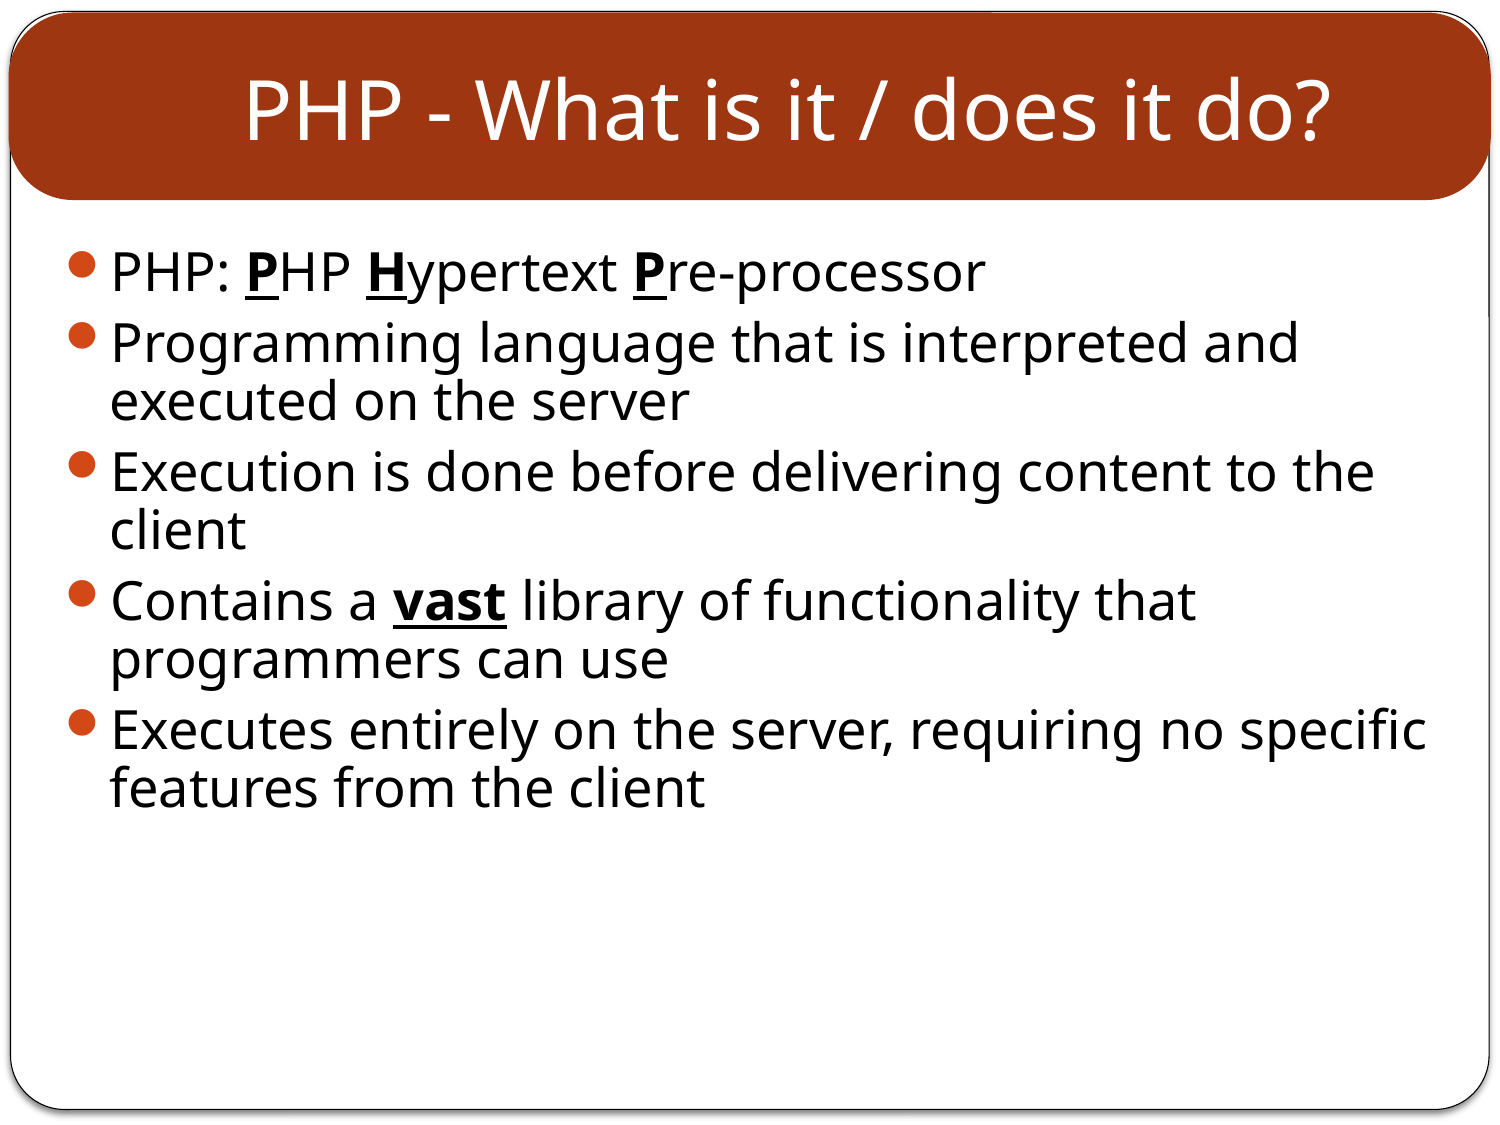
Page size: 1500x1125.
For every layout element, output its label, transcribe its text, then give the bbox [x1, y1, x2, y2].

title PHP - What is it / does it do? [150, 17, 1425, 205]
list PHP: PHP Hypertext Pre-processor Programming language that is interpreted and executed on the server Execution is done before delivering content to the client Contains a vast library of functionality that programmers can use Executes entirely on the server, requiring no specific features from the client [50, 237, 1463, 988]
